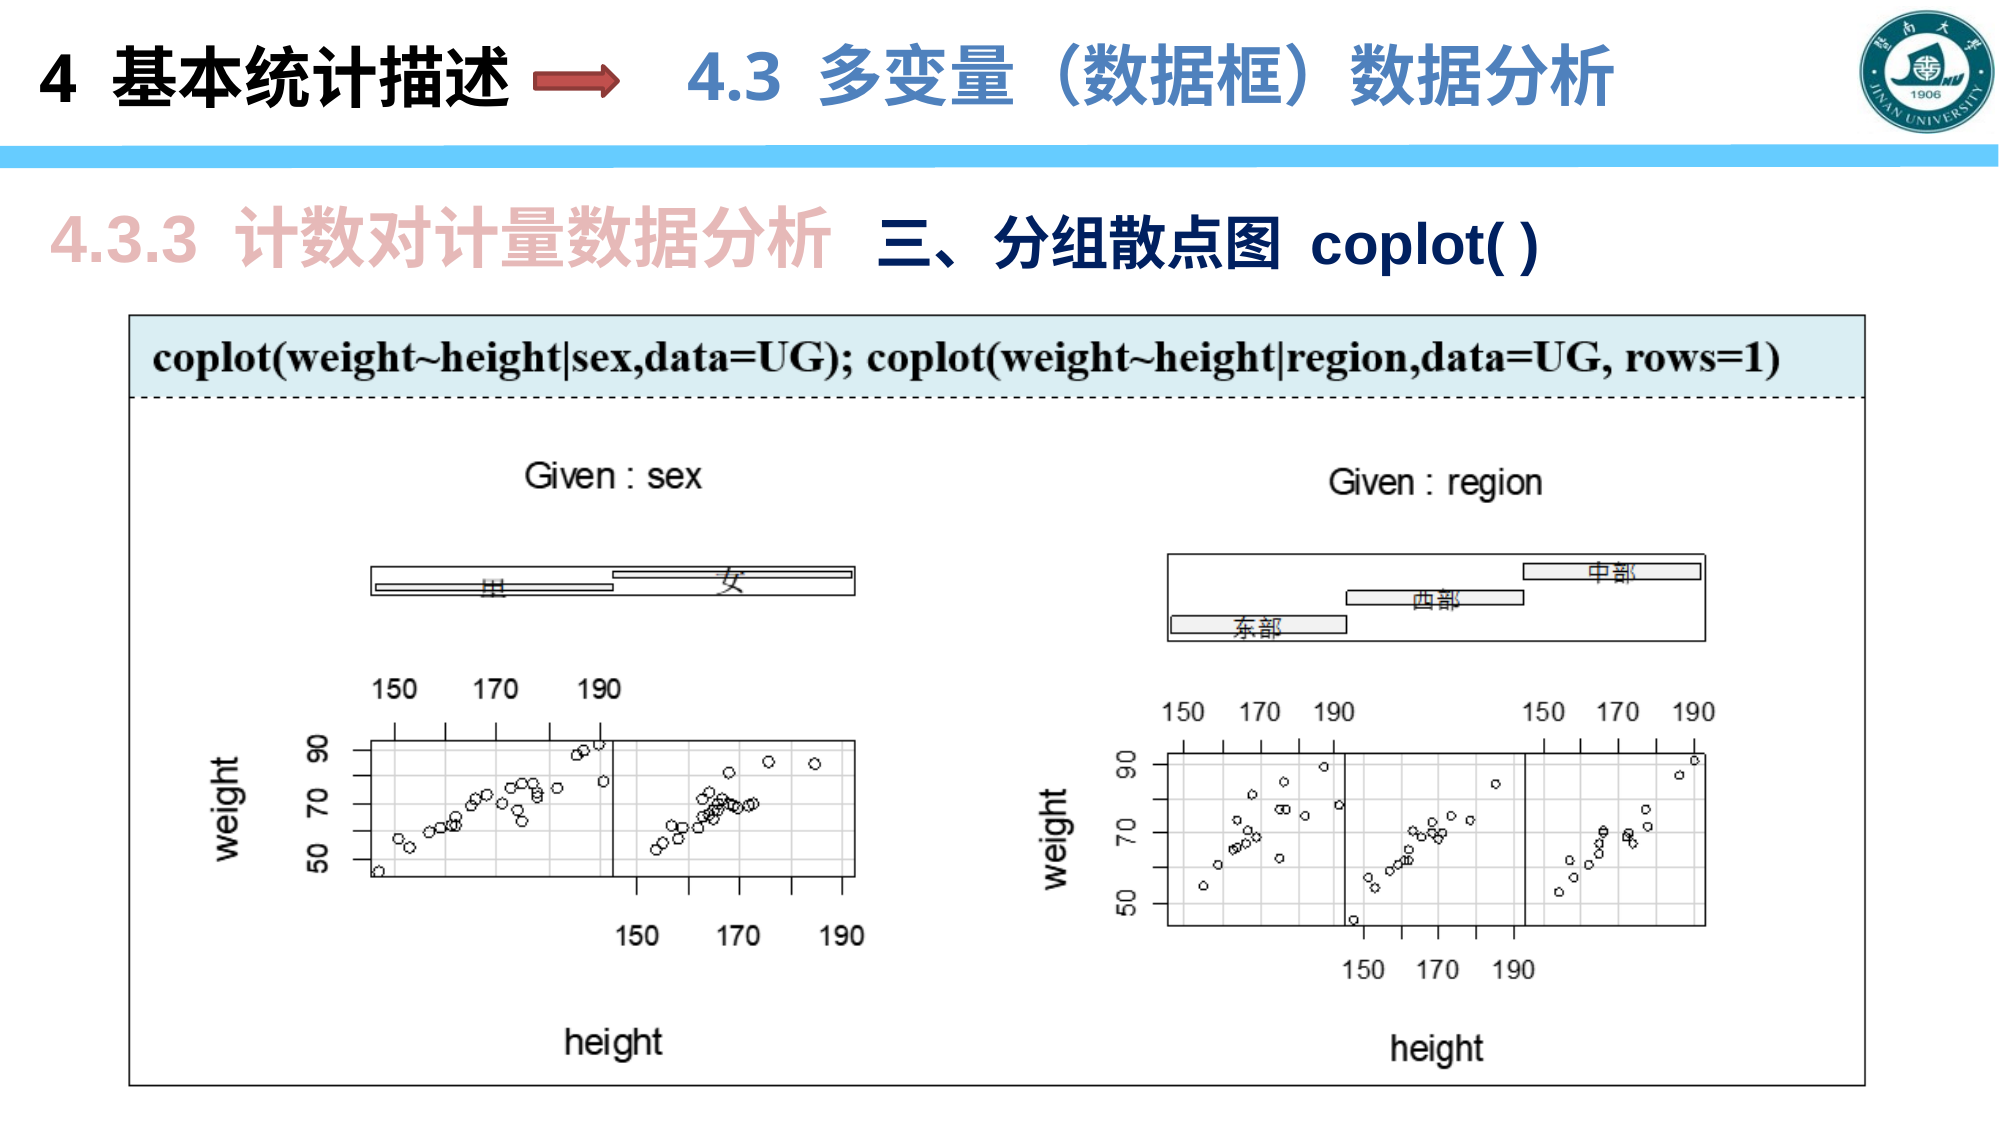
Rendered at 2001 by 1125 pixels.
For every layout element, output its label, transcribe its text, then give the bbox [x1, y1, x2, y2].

text_box 4.3 多变量（数据框）数据分析 [672, 26, 1789, 121]
text_box 4.3.3 计数对计量数据分析 [35, 188, 860, 284]
text_box 三、分组散点图 coplot( ) [860, 163, 1748, 284]
picture [1856, 6, 1996, 134]
text_box [533, 64, 620, 98]
text_box 4 基本统计描述 [25, 28, 861, 123]
picture [124, 310, 1875, 1094]
